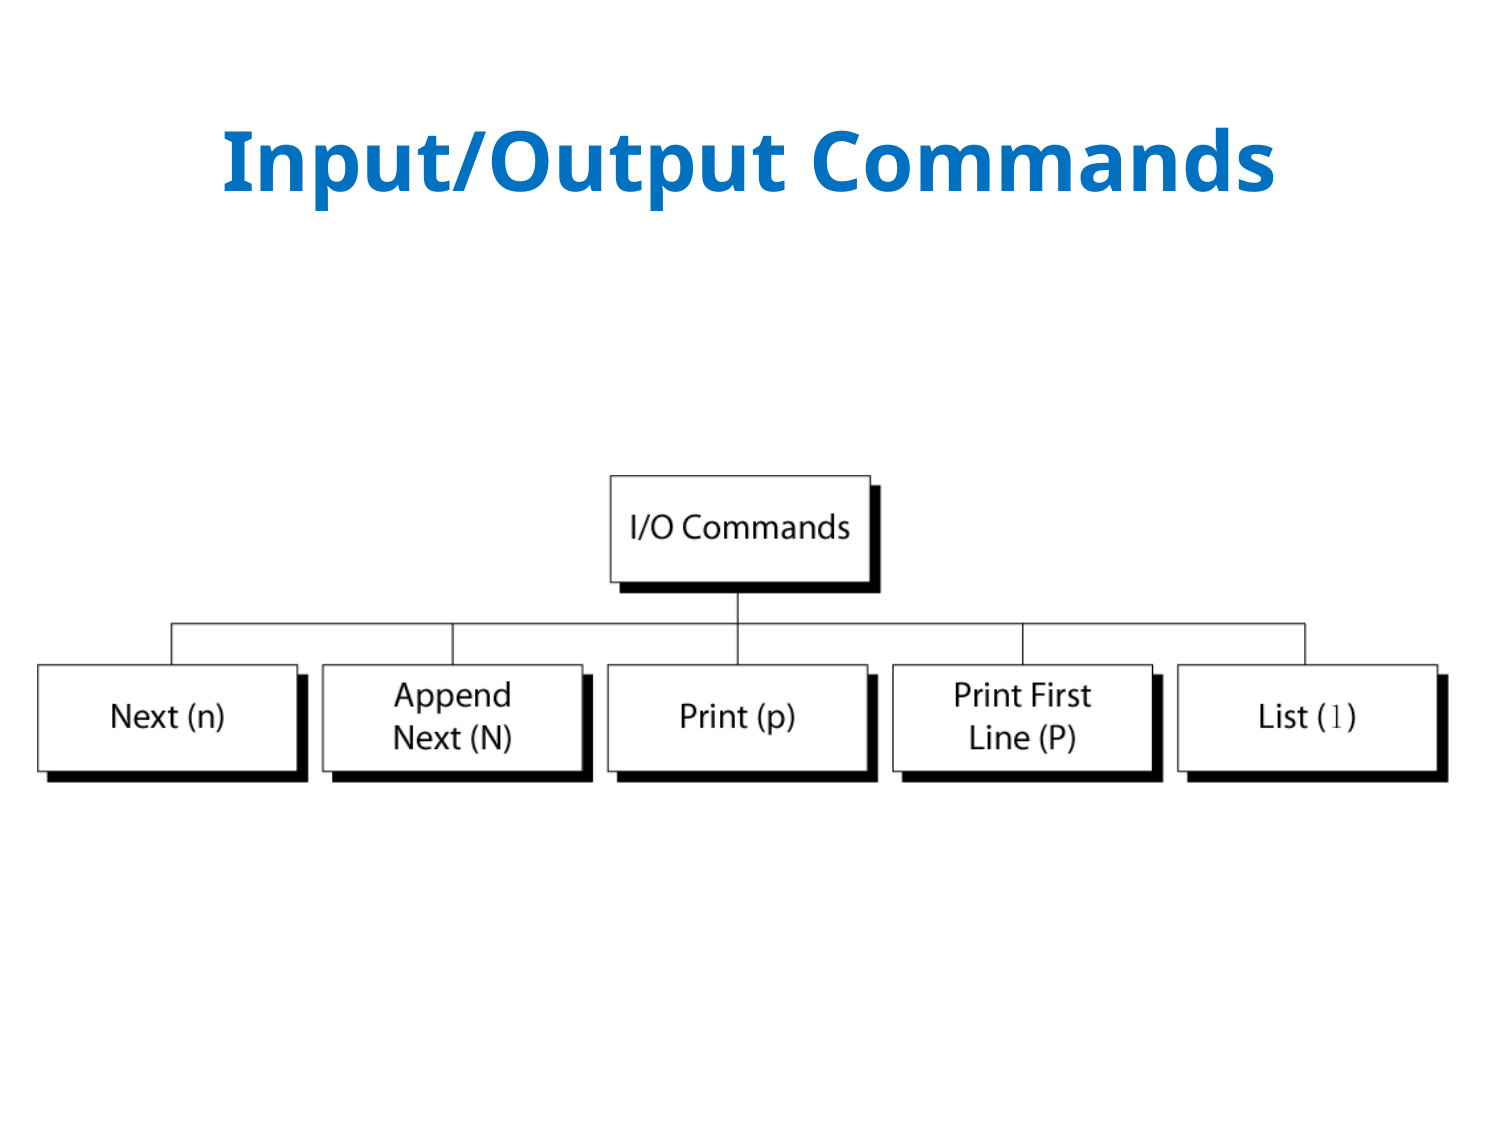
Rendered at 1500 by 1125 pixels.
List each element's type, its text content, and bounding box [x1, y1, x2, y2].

text_box Input/Output Commands [104, 100, 1396, 216]
picture [37, 475, 1451, 784]
